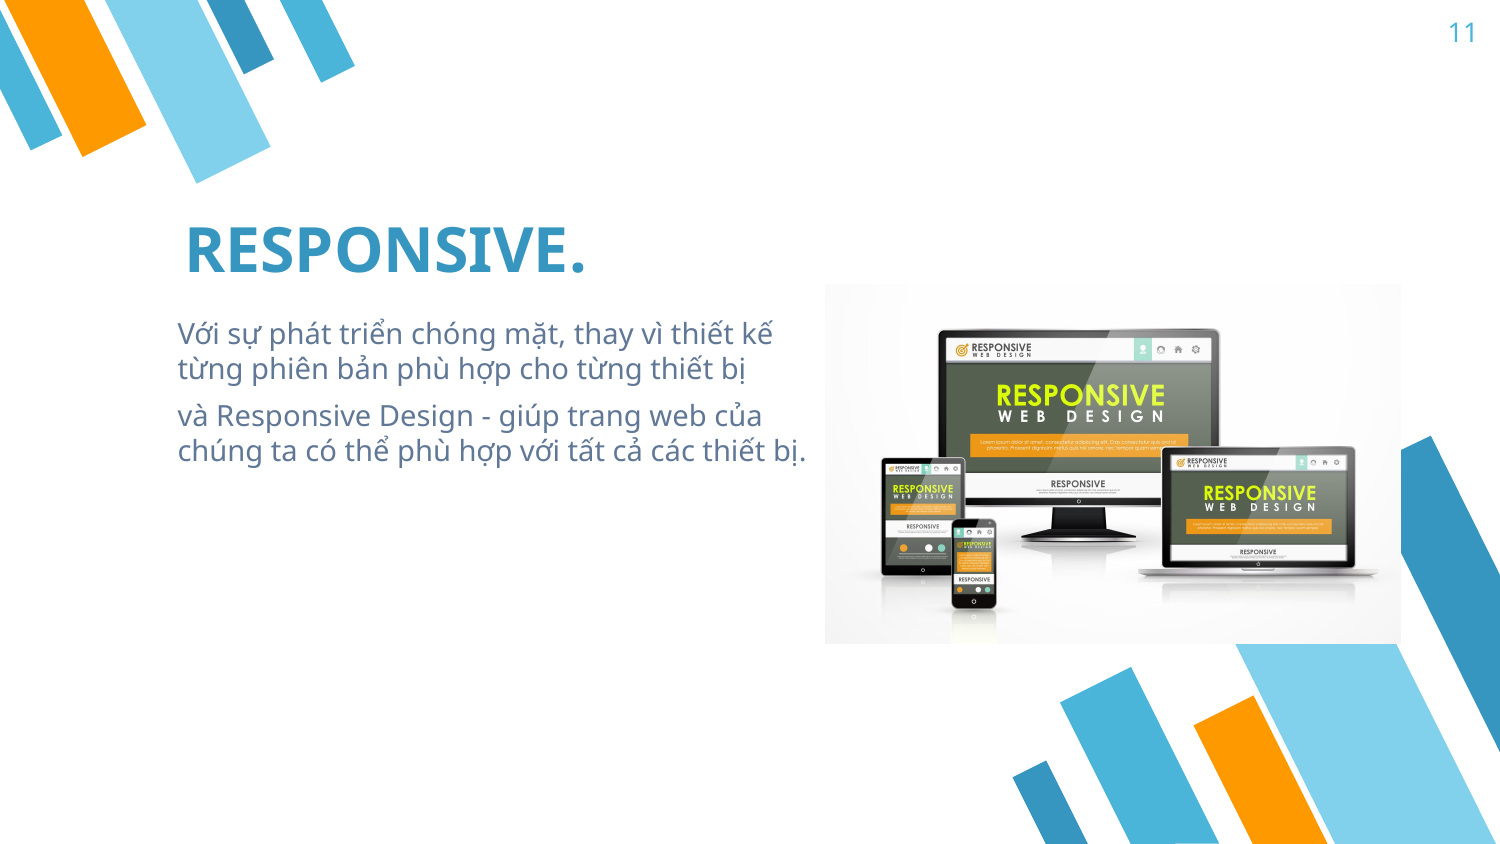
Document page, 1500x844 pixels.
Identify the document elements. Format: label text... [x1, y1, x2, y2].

slide_number 11 [1403, 0, 1494, 65]
picture [824, 284, 1401, 644]
list Với sự phát triển chóng mặt, thay vì thiết kế từng phiên bản phù hợp cho từng thiết bị và Responsive Design - giúp trang web của chúng ta có thể phù hợp với tất cả các thiết bị. [162, 300, 837, 803]
title RESPONSIVE. [169, 188, 1115, 301]
